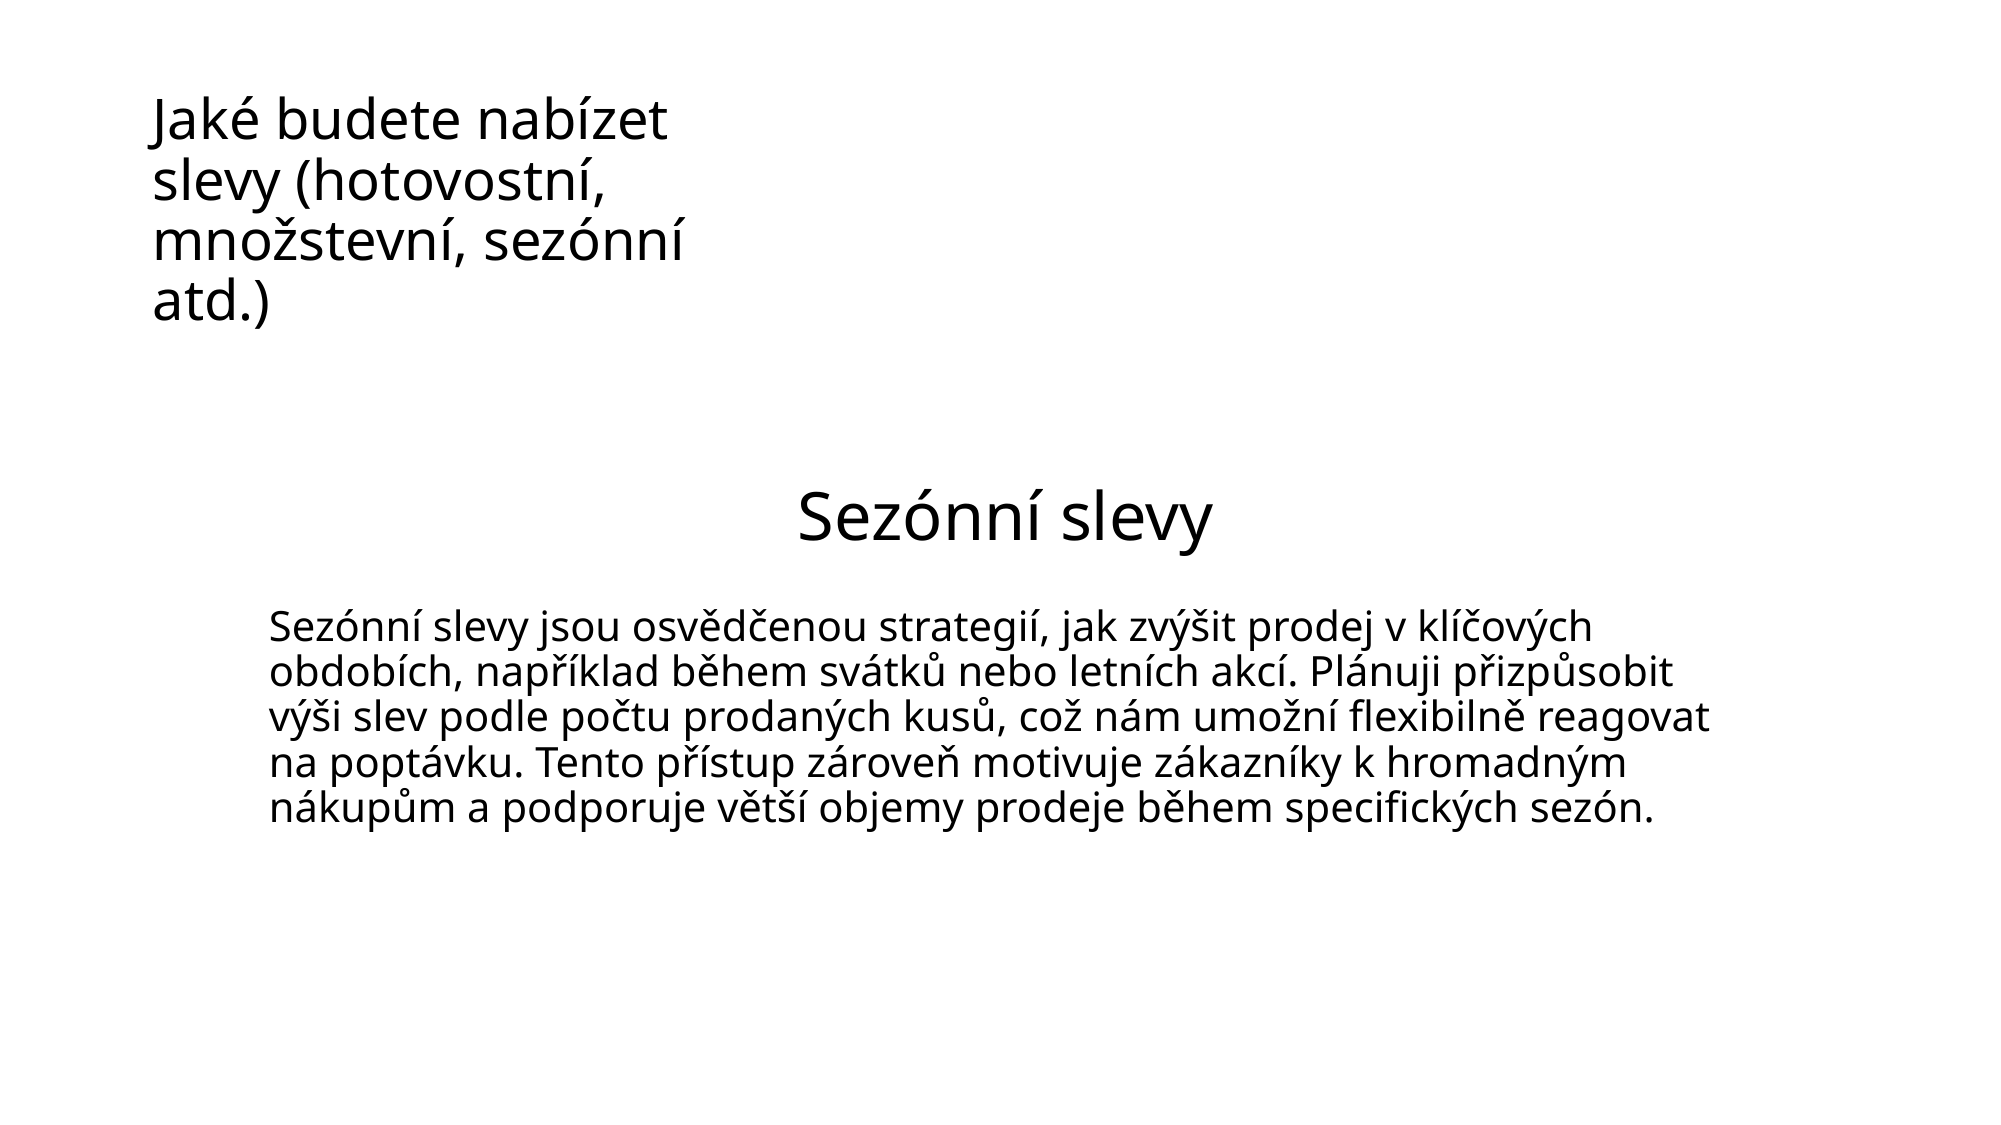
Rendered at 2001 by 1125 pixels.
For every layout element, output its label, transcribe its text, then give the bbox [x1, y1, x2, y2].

text_box Sezónní slevy [782, 376, 1428, 563]
list Sezónní slevy jsou osvědčenou strategií, jak zvýšit prodej v klíčových obdobích, například během svátků nebo letních akcí. Plánuji přizpůsobit výši slev podle počtu prodaných kusů, což nám umožní flexibilně reagovat na poptávku. Tento přístup zároveň motivuje zákazníky k hromadným nákupům a podporuje větší objemy prodeje během specifických sezón. [254, 598, 1746, 1038]
title Jaké budete nabízet slevy (hotovostní, množstevní, sezónní atd.) [137, 78, 783, 341]
